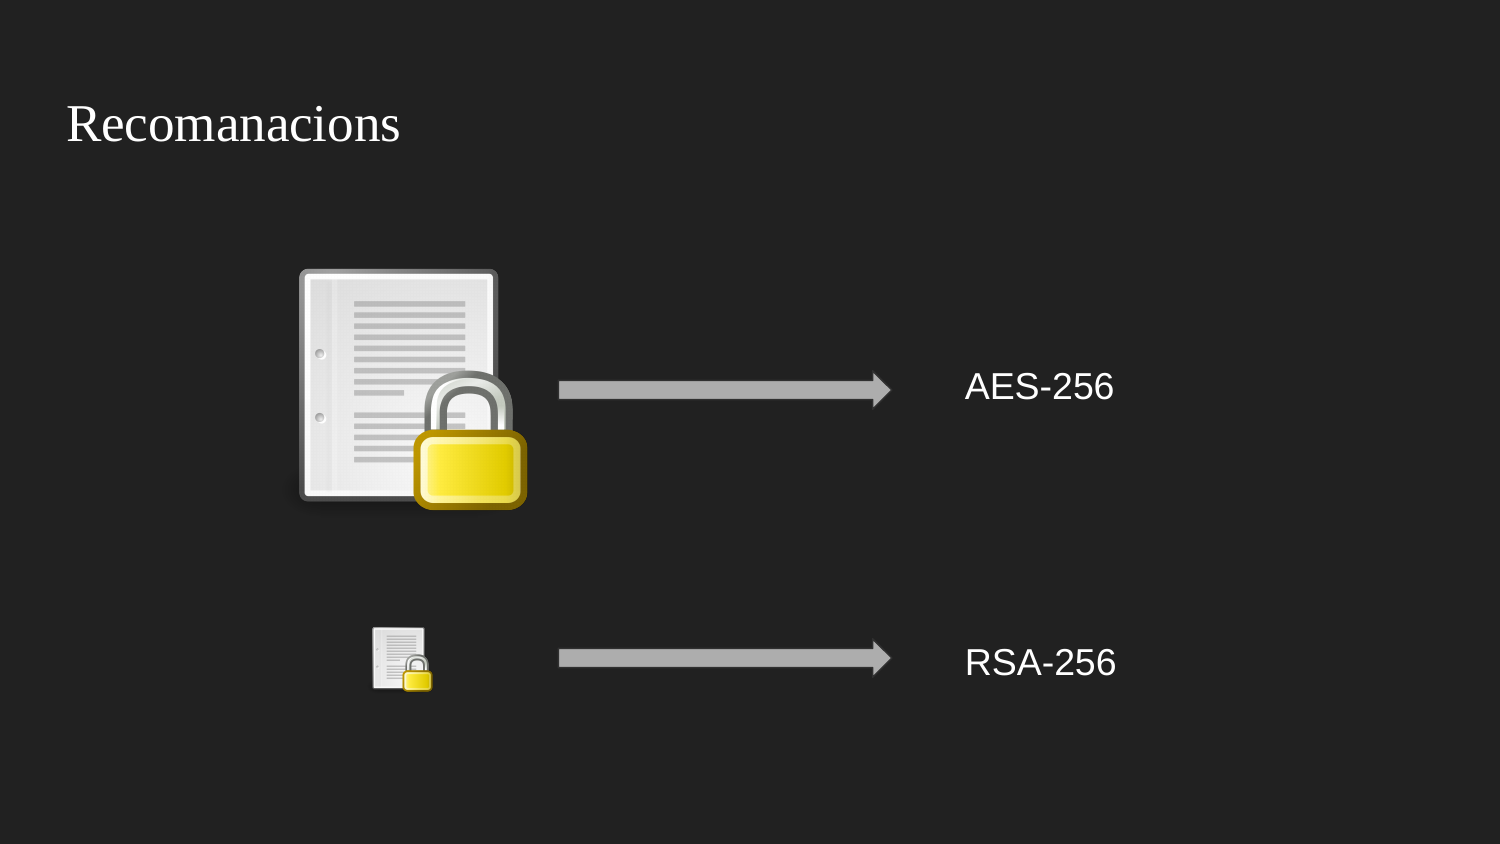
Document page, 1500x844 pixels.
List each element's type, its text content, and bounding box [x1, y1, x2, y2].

picture [265, 251, 532, 518]
picture [362, 622, 434, 694]
text_box [558, 370, 892, 410]
text_box AES-256 [949, 347, 1207, 433]
text_box [558, 638, 892, 678]
text_box RSA-256 [949, 622, 1144, 694]
title Recomanacions [51, 72, 1449, 167]
